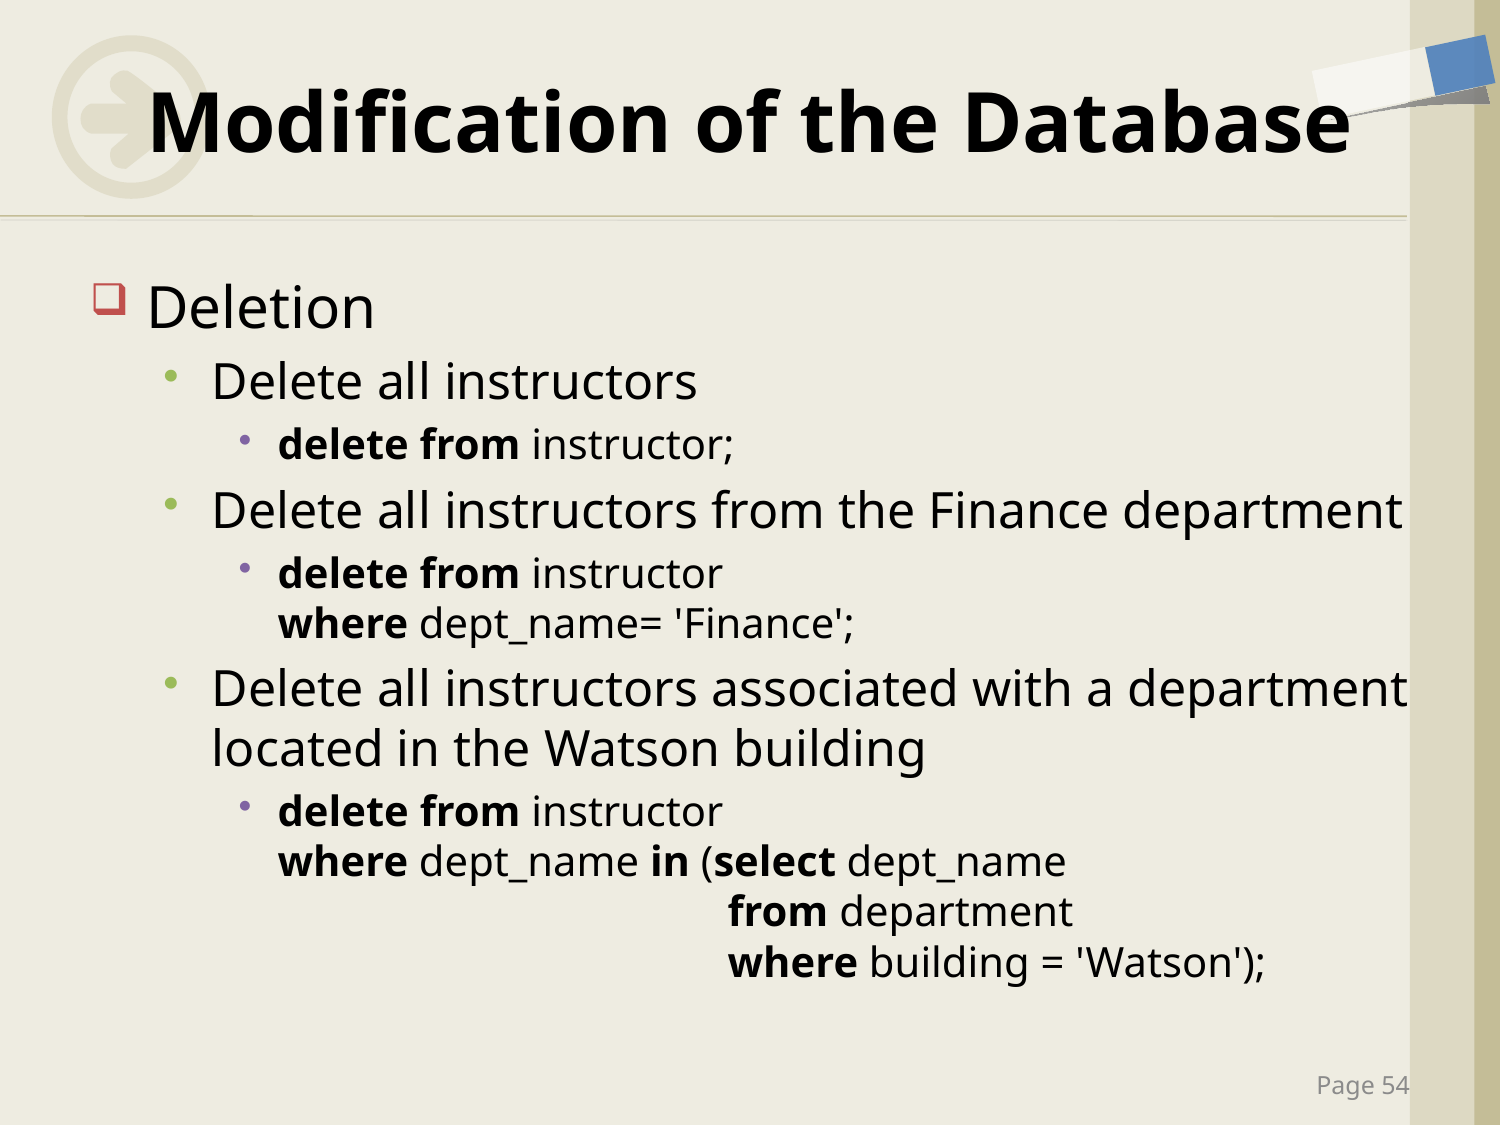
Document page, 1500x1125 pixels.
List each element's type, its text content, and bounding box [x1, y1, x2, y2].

list Deletion Delete all instructors delete from instructor; Delete all instructors from the Finance department delete from instructor where dept_name= 'Finance'; Delete all instructors associated with a department located in the Watson building delete from instructor where dept_name in (select dept_name from department where building = 'Watson'); [75, 262, 1425, 1047]
slide_number Page 54 [1061, 1061, 1425, 1112]
title Modification of the Database [75, 24, 1425, 213]
